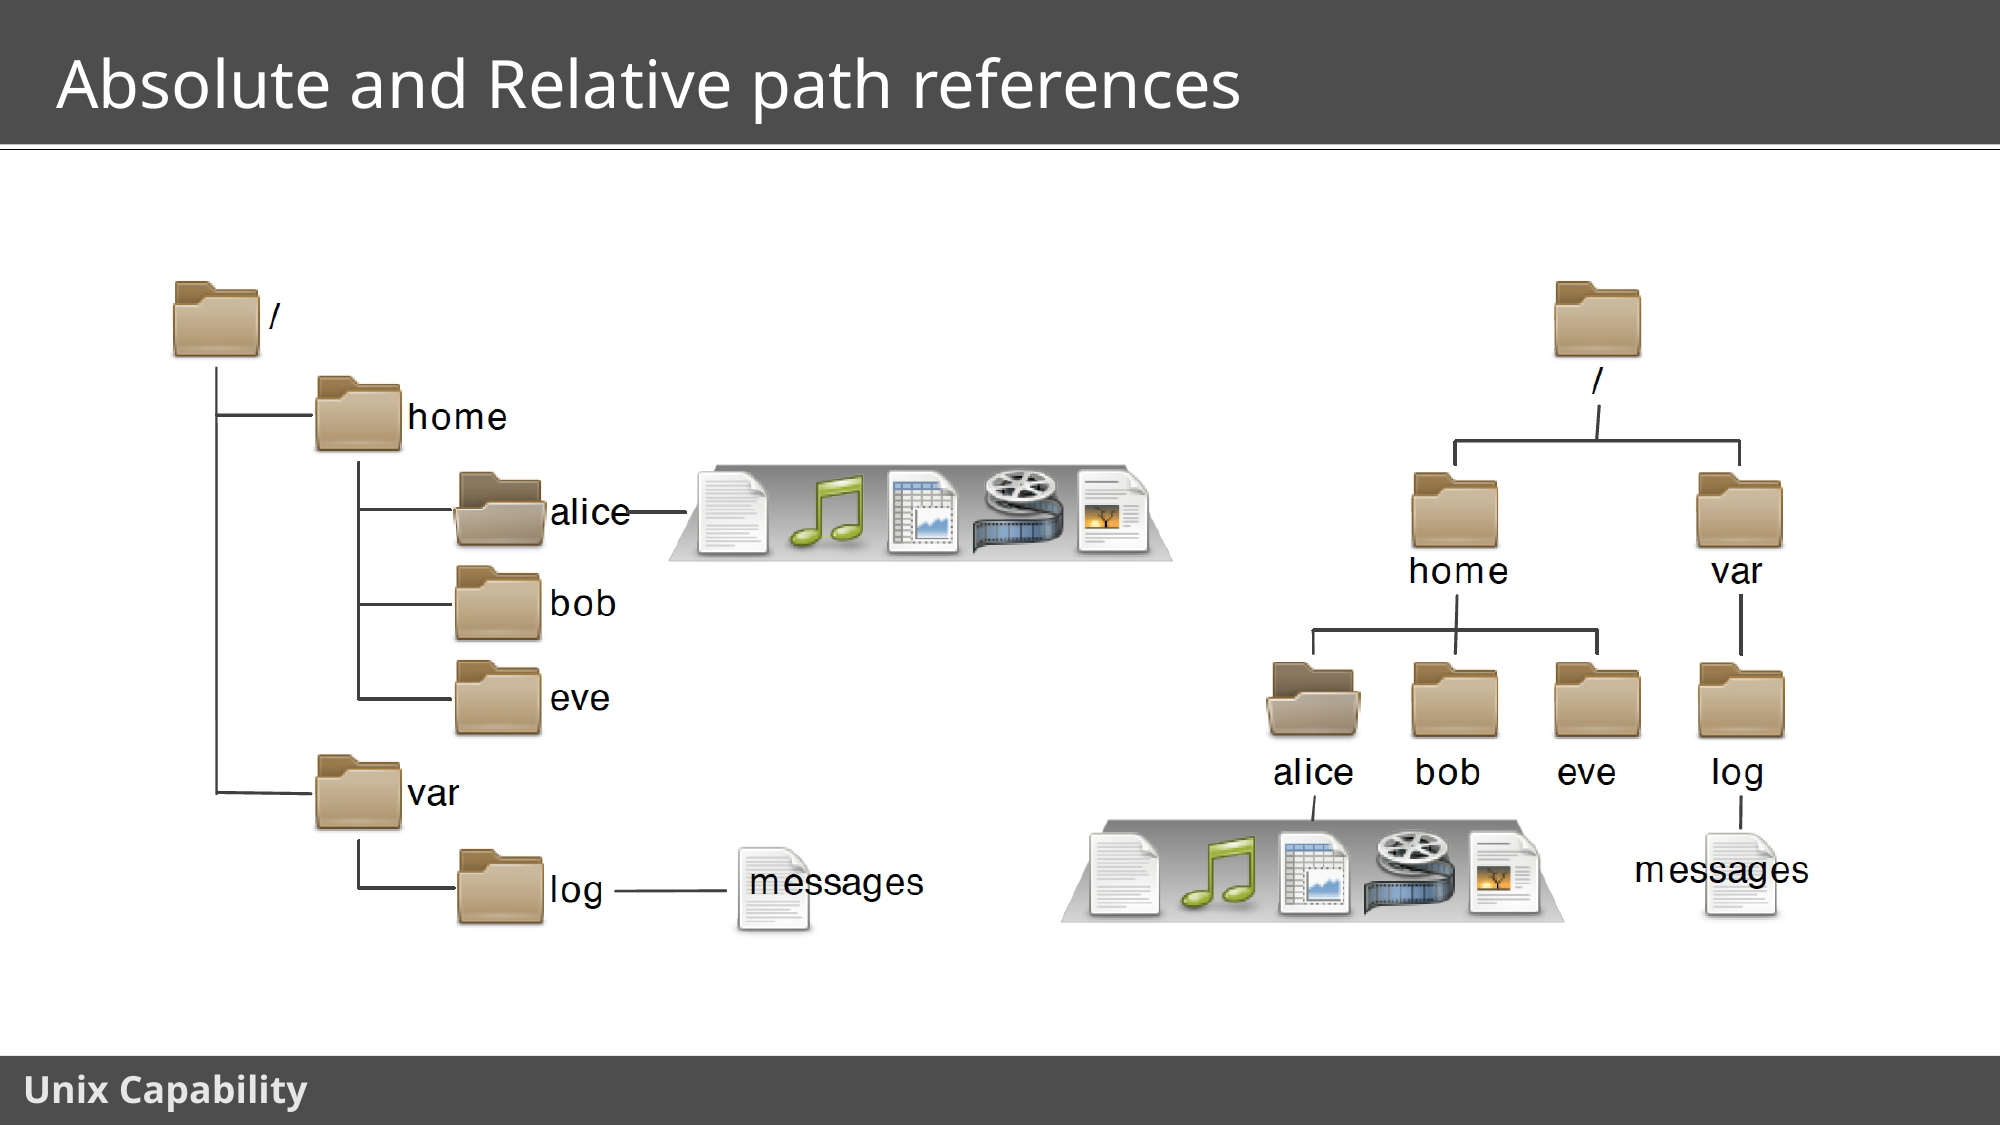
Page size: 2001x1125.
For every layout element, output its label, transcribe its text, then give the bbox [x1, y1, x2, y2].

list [138, 203, 1853, 998]
title Absolute and Relative path references [41, 0, 1938, 163]
